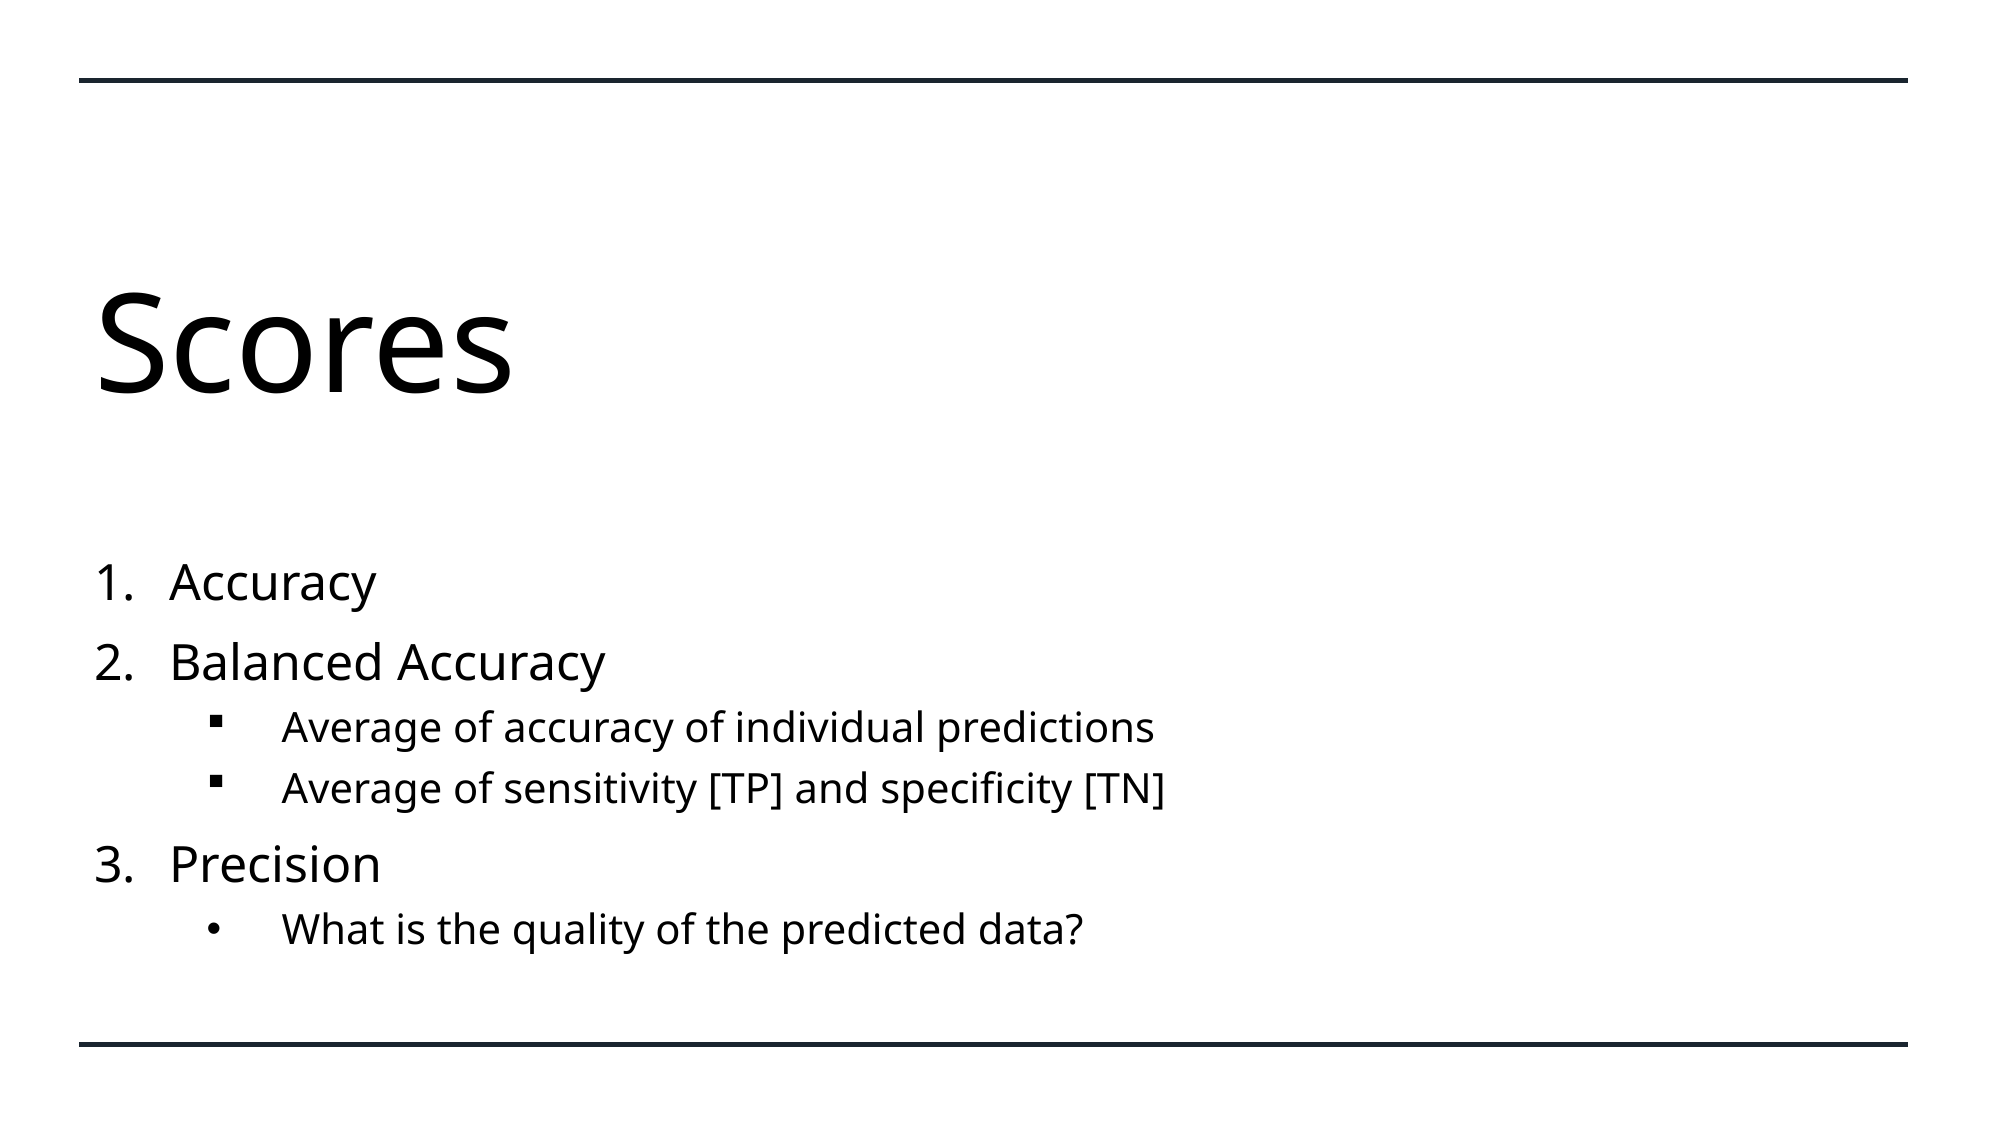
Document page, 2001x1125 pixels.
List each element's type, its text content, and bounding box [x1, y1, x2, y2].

title Scores [79, 160, 1824, 515]
list Accuracy Balanced Accuracy Average of accuracy of individual predictions Average of sensitivity [TP] and specificity [TN] Precision What is the quality of the predicted data? [79, 542, 1803, 965]
